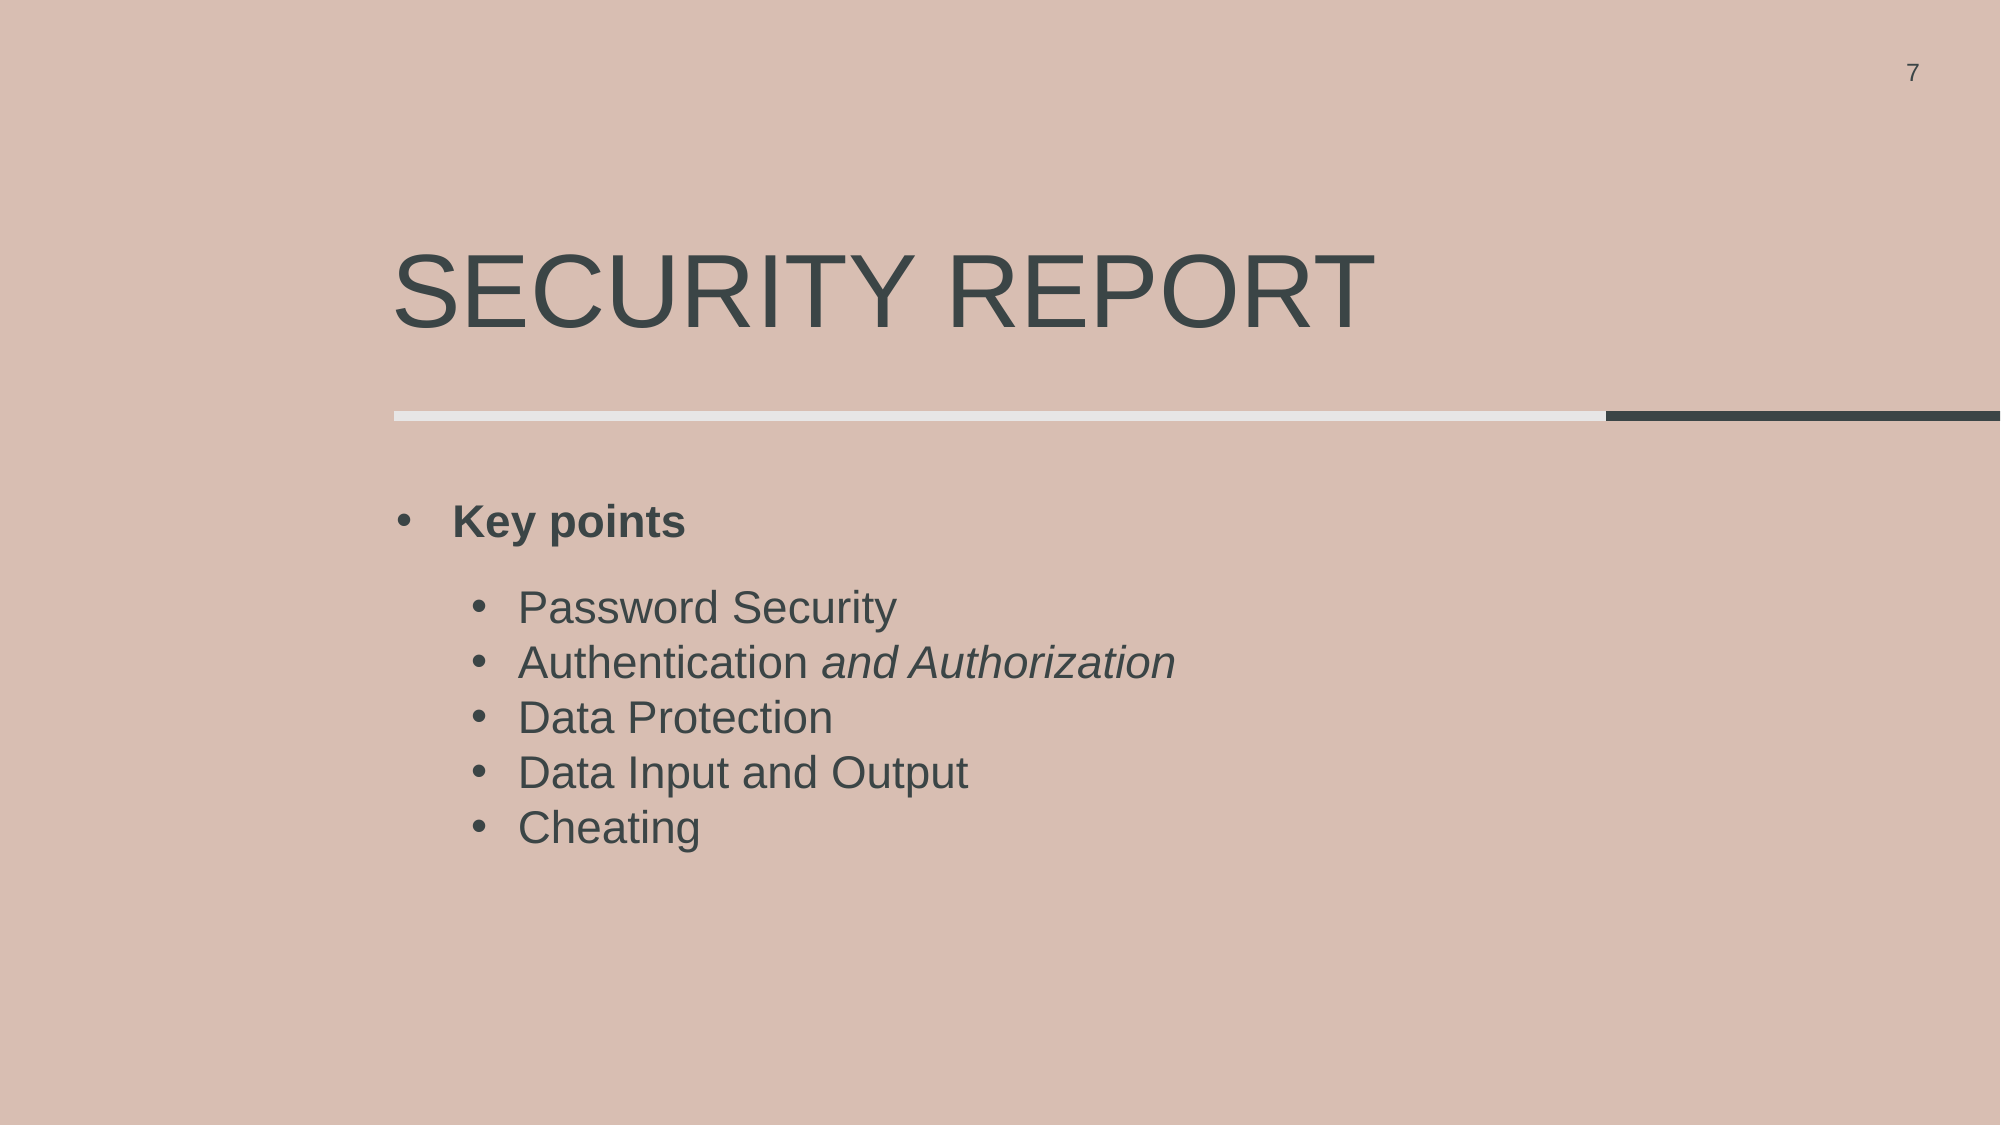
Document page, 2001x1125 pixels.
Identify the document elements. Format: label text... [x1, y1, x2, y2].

list Key points Password Security Authentication and Authorization Data Protection Data Input and Output Cheating [381, 484, 1607, 1026]
slide_number 7 [1660, 49, 1935, 95]
title Security Report [376, 239, 1607, 356]
